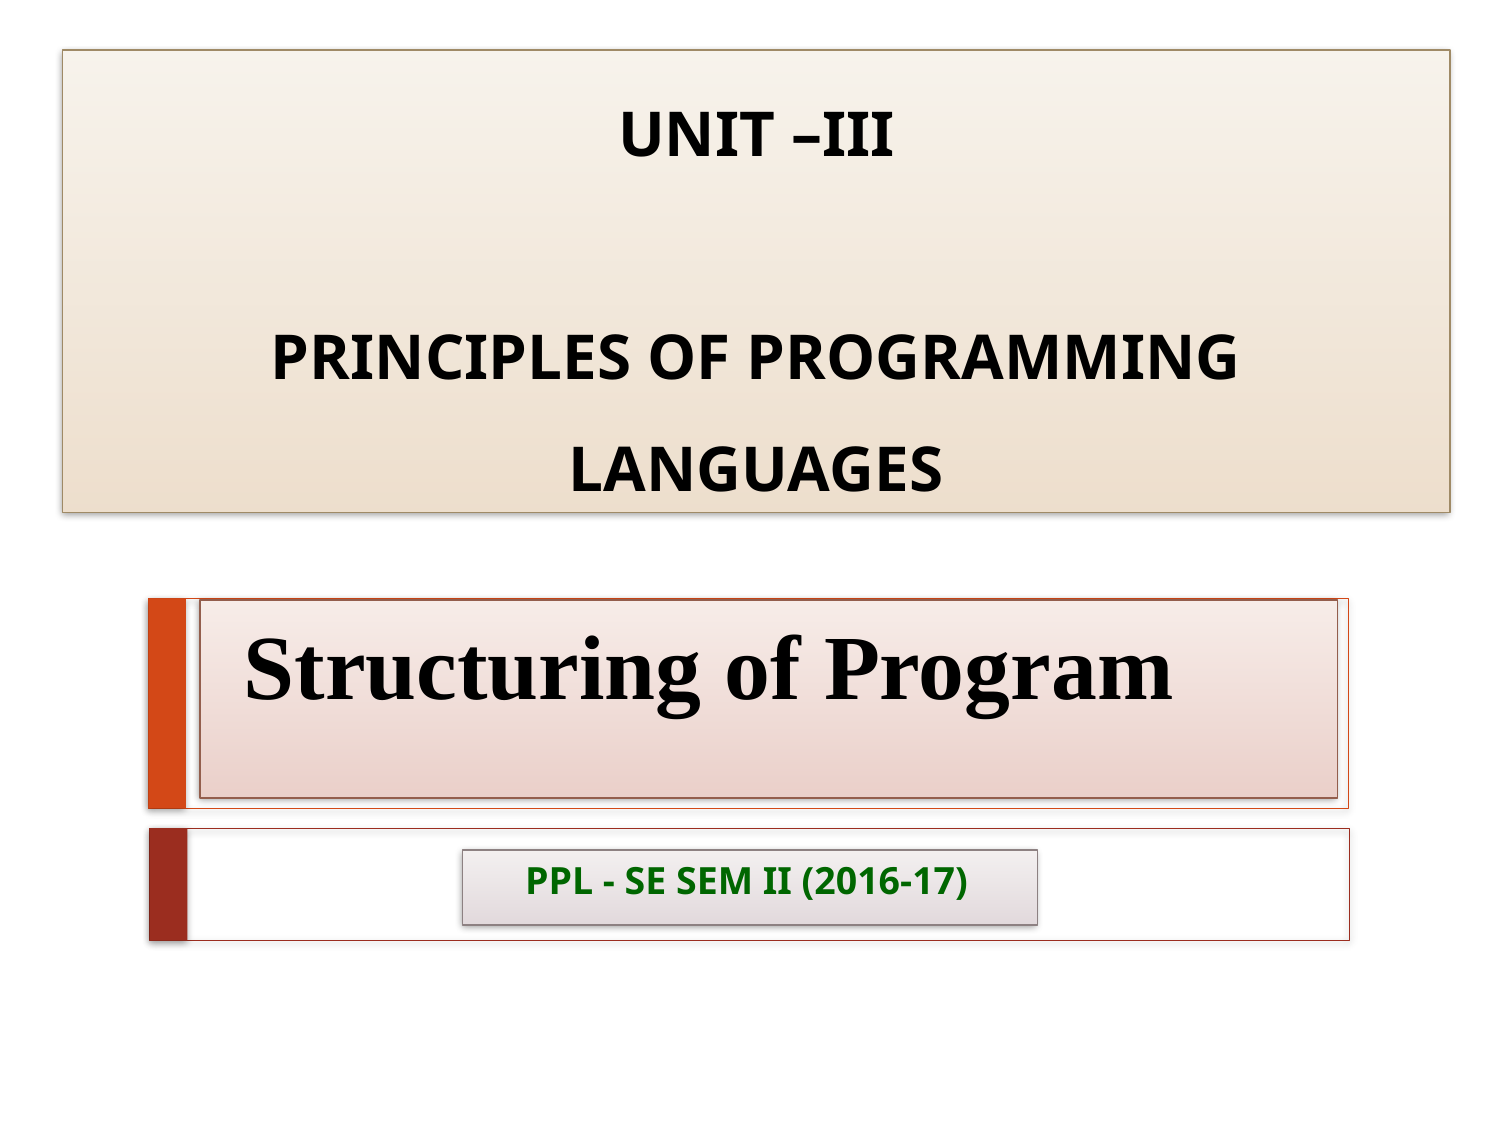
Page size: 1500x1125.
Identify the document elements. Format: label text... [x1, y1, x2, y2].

text_box PPL - SE SEM II (2016-17) [462, 849, 1038, 926]
subtitle UNIT –III PRINCIPLES OF PROGRAMMING LANGUAGES [62, 49, 1451, 513]
title Structuring of Program [199, 599, 1338, 799]
